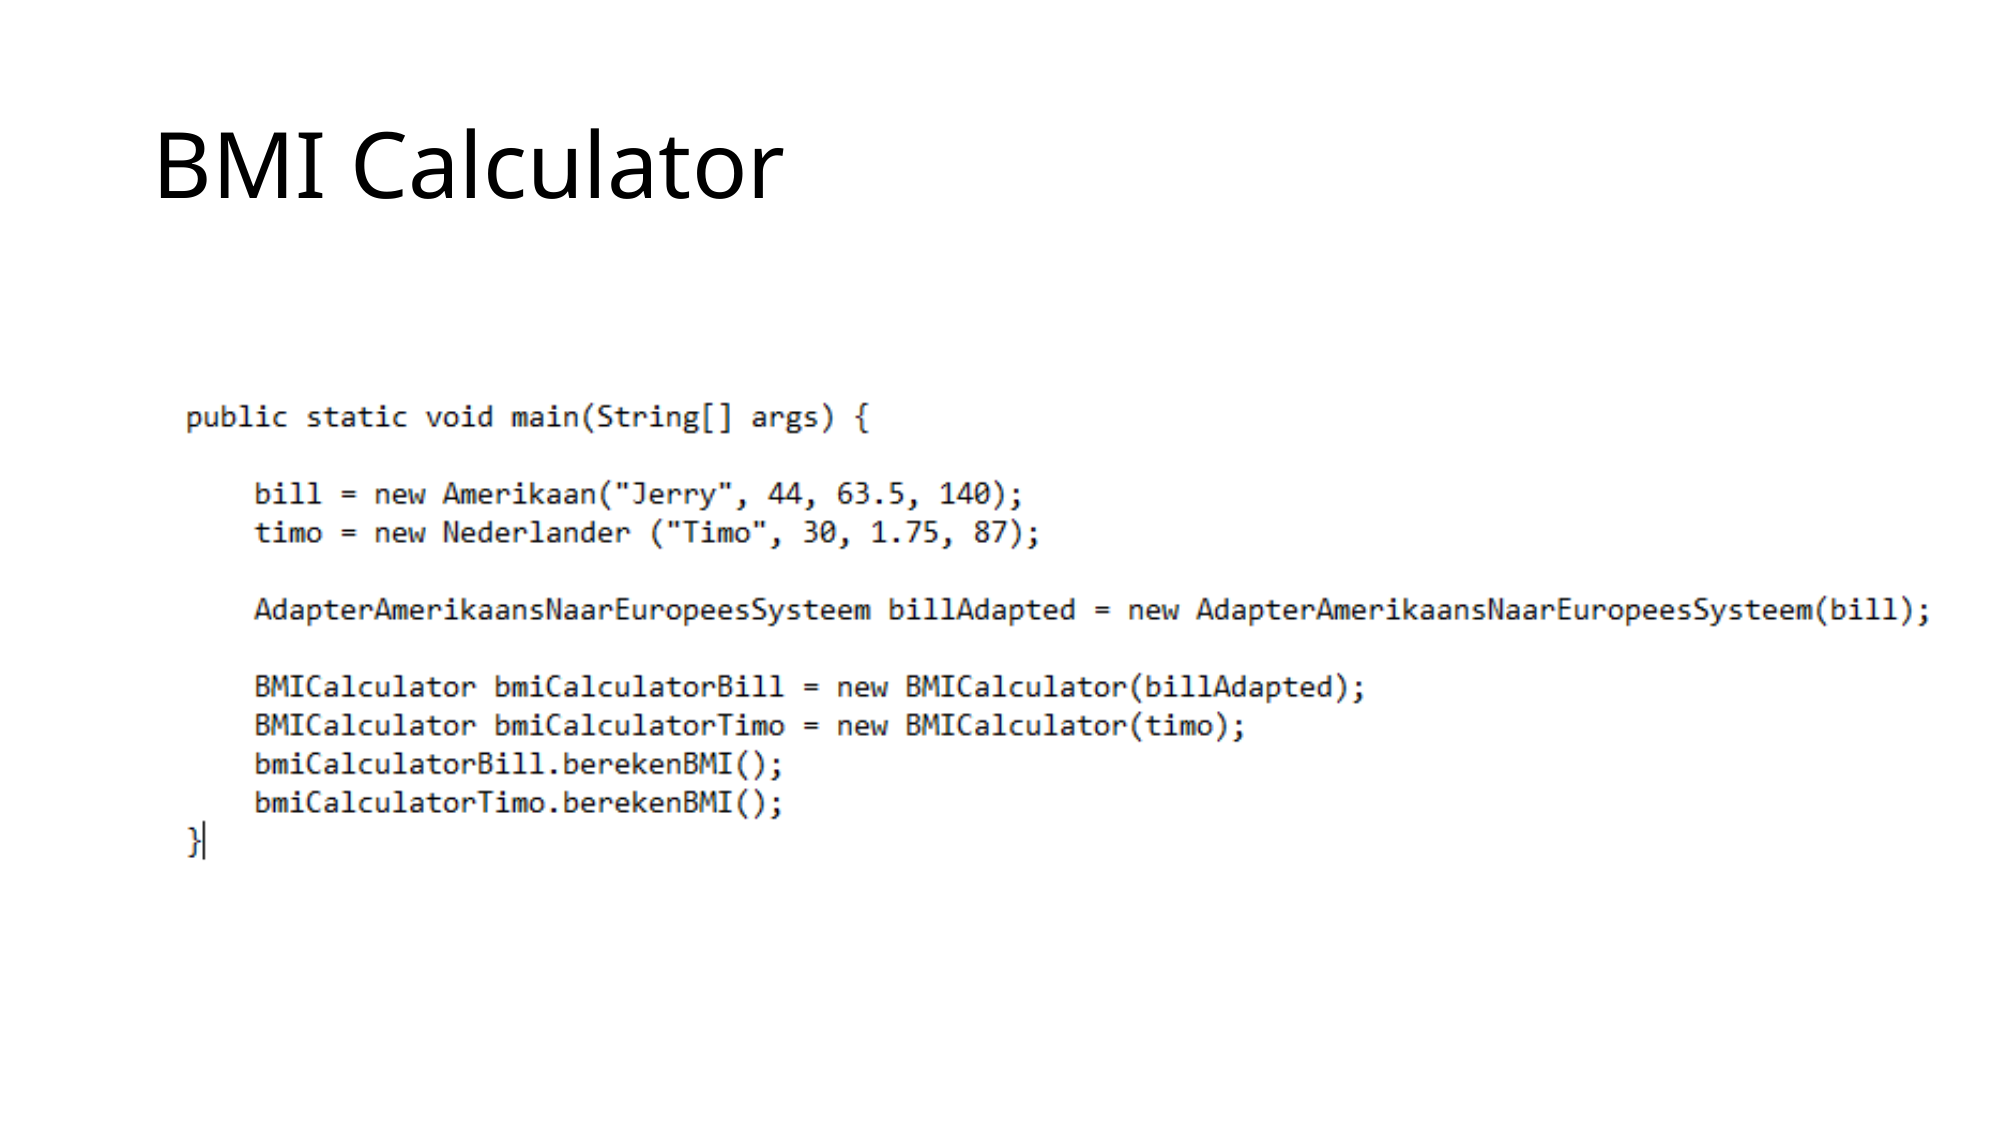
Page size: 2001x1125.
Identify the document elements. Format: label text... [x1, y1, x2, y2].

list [136, 365, 1991, 948]
title BMI Calculator [137, 59, 1863, 278]
